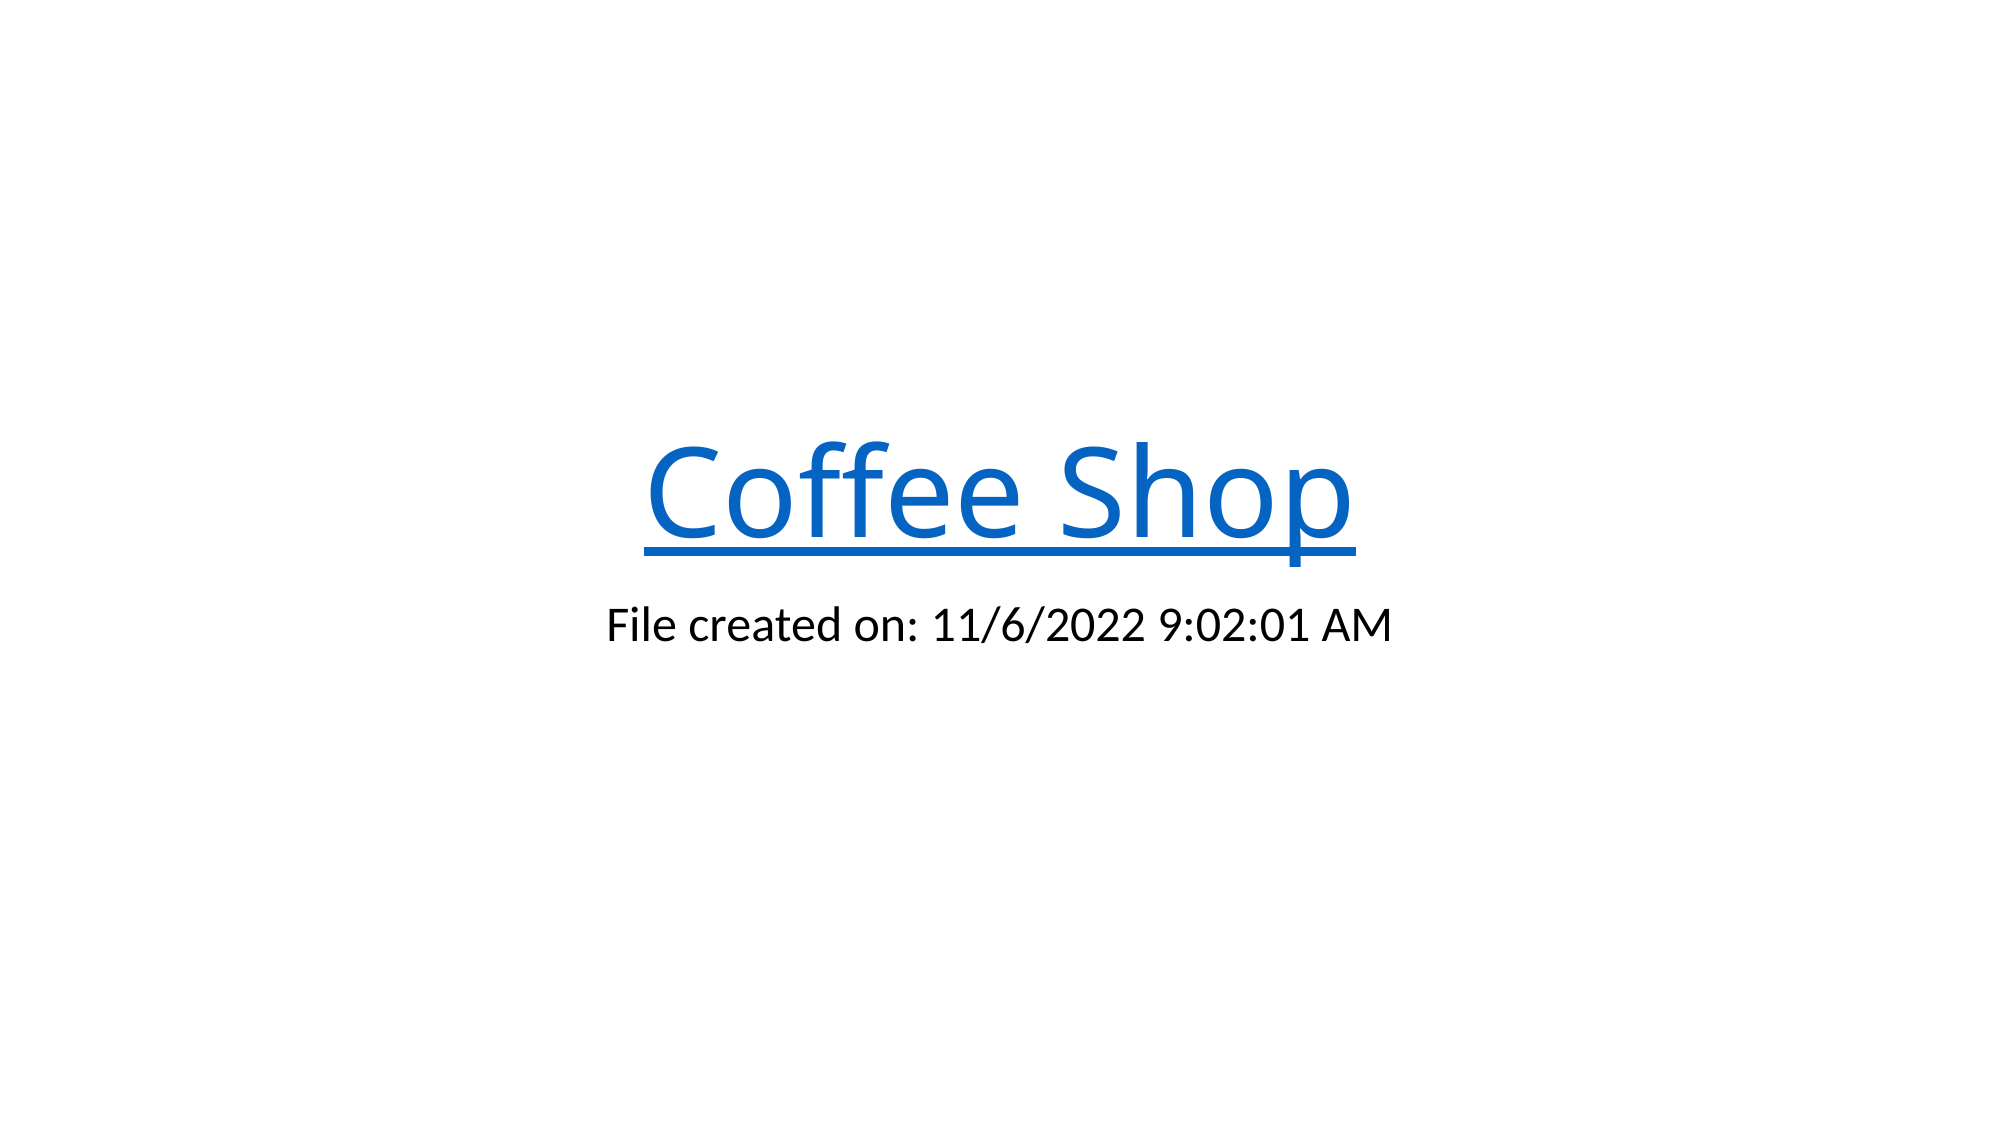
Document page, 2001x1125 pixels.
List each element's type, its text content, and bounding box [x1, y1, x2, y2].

title Coffee Shop [249, 184, 1750, 576]
subtitle File created on: 11/6/2022 9:02:01 AM [249, 590, 1750, 863]
